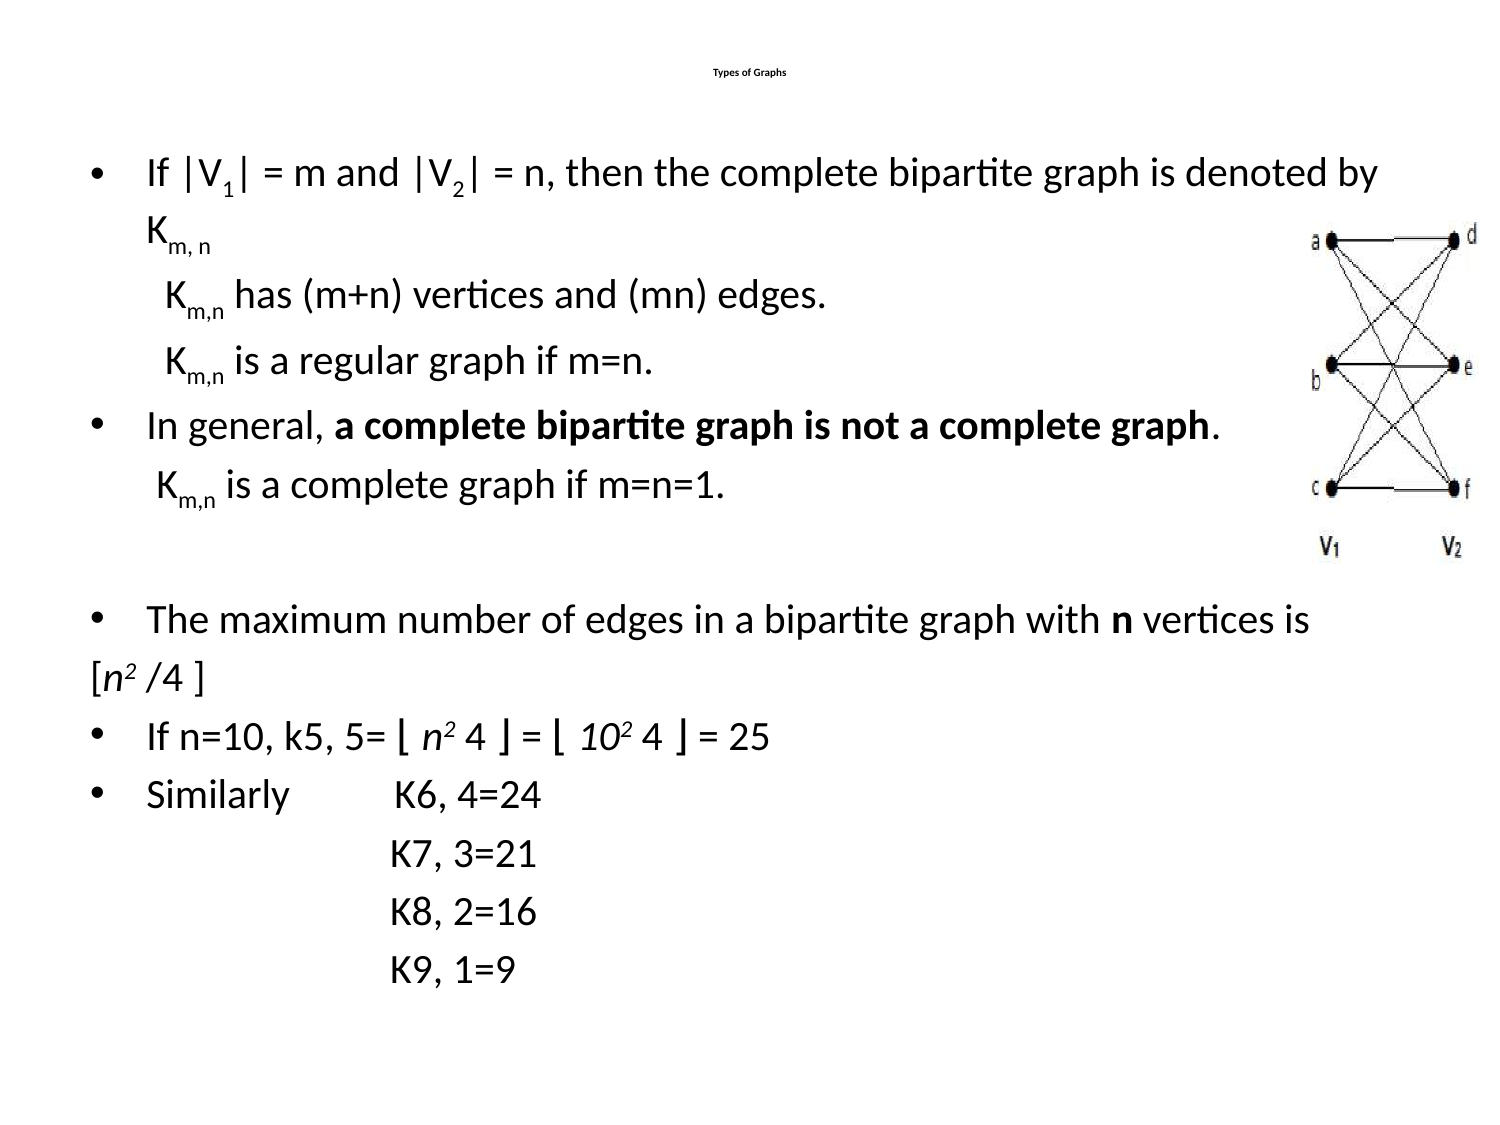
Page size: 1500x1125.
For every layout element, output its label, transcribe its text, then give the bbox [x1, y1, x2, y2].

picture [1299, 212, 1500, 576]
list If |V1| = m and |V2| = n, then the complete bipartite graph is denoted by Km, n Km,n has (m+n) vertices and (mn) edges. Km,n is a regular graph if m=n. In general, a complete bipartite graph is not a complete graph. Km,n is a complete graph if m=n=1. The maximum number of edges in a bipartite graph with n vertices is [n2 /4 ] If n=10, k5, 5= ⌊ n2 4 ⌋ = ⌊ 102 4 ⌋ = 25 Similarly K6, 4=24 K7, 3=21 K8, 2=16 K9, 1=9 [75, 137, 1425, 1005]
title Types of Graphs [75, 45, 1425, 100]
